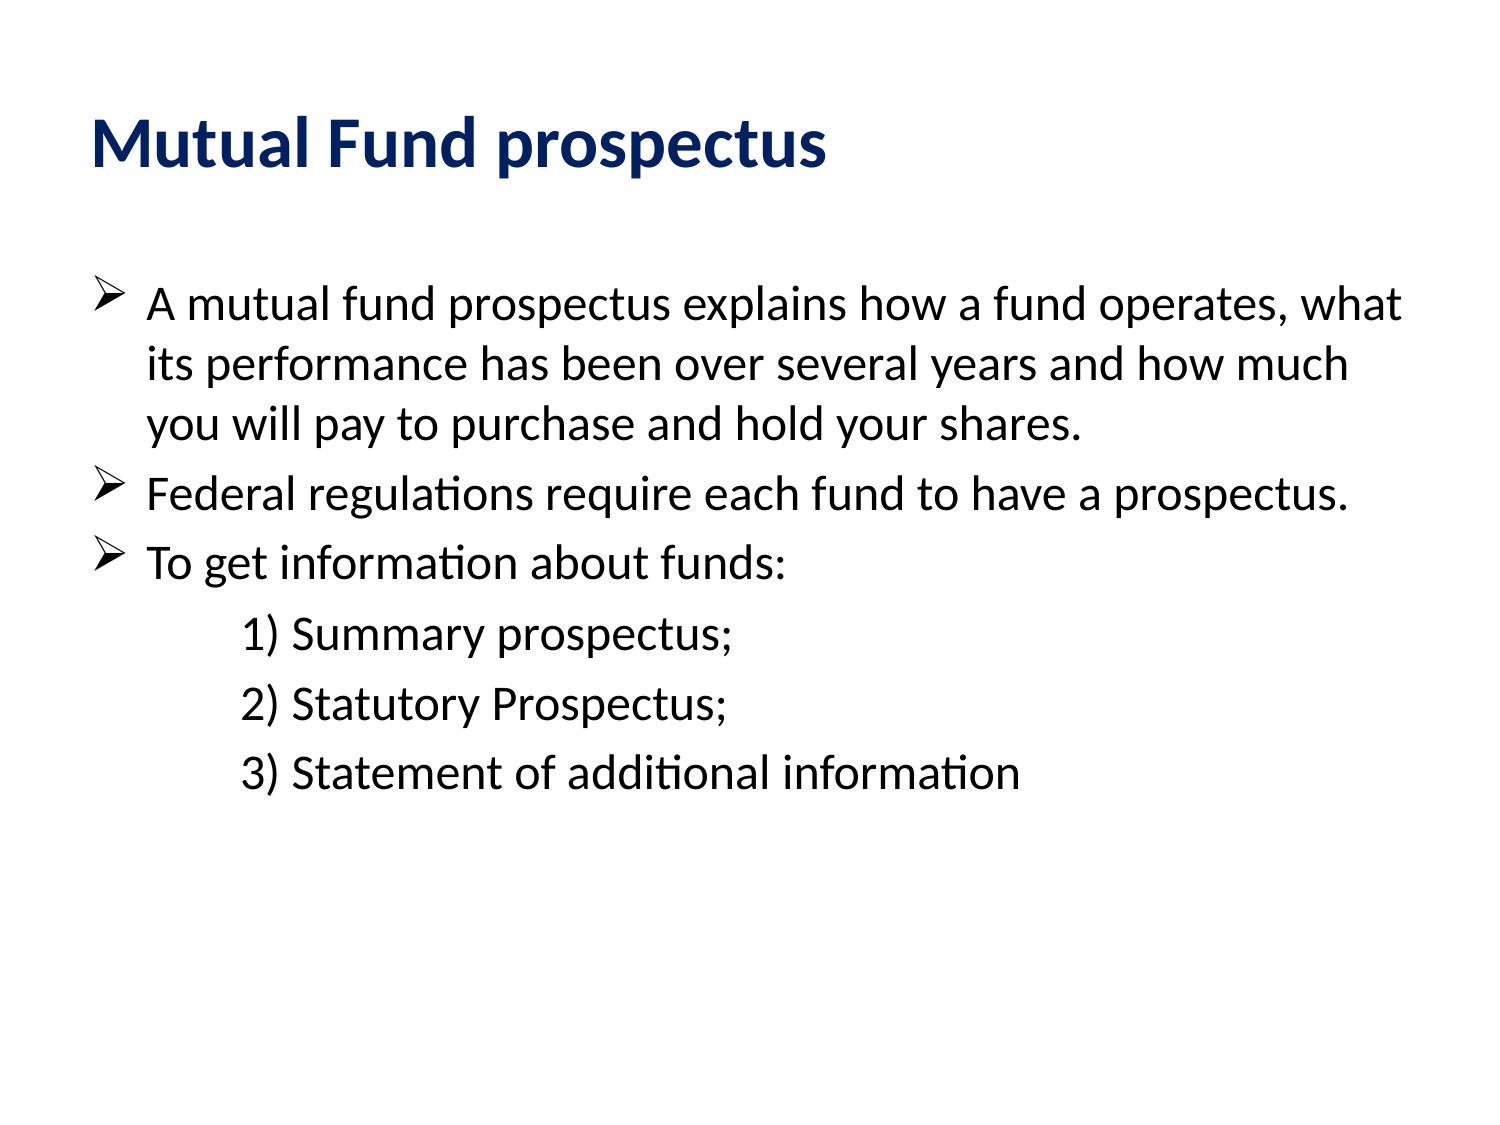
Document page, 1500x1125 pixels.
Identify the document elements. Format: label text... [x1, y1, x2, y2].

title Mutual Fund prospectus [75, 45, 1425, 233]
list A mutual fund prospectus explains how a fund operates, what its performance has been over several years and how much you will pay to purchase and hold your shares. Federal regulations require each fund to have a prospectus. To get information about funds: 1) Summary prospectus; 2) Statutory Prospectus; 3) Statement of additional information [75, 262, 1425, 1005]
